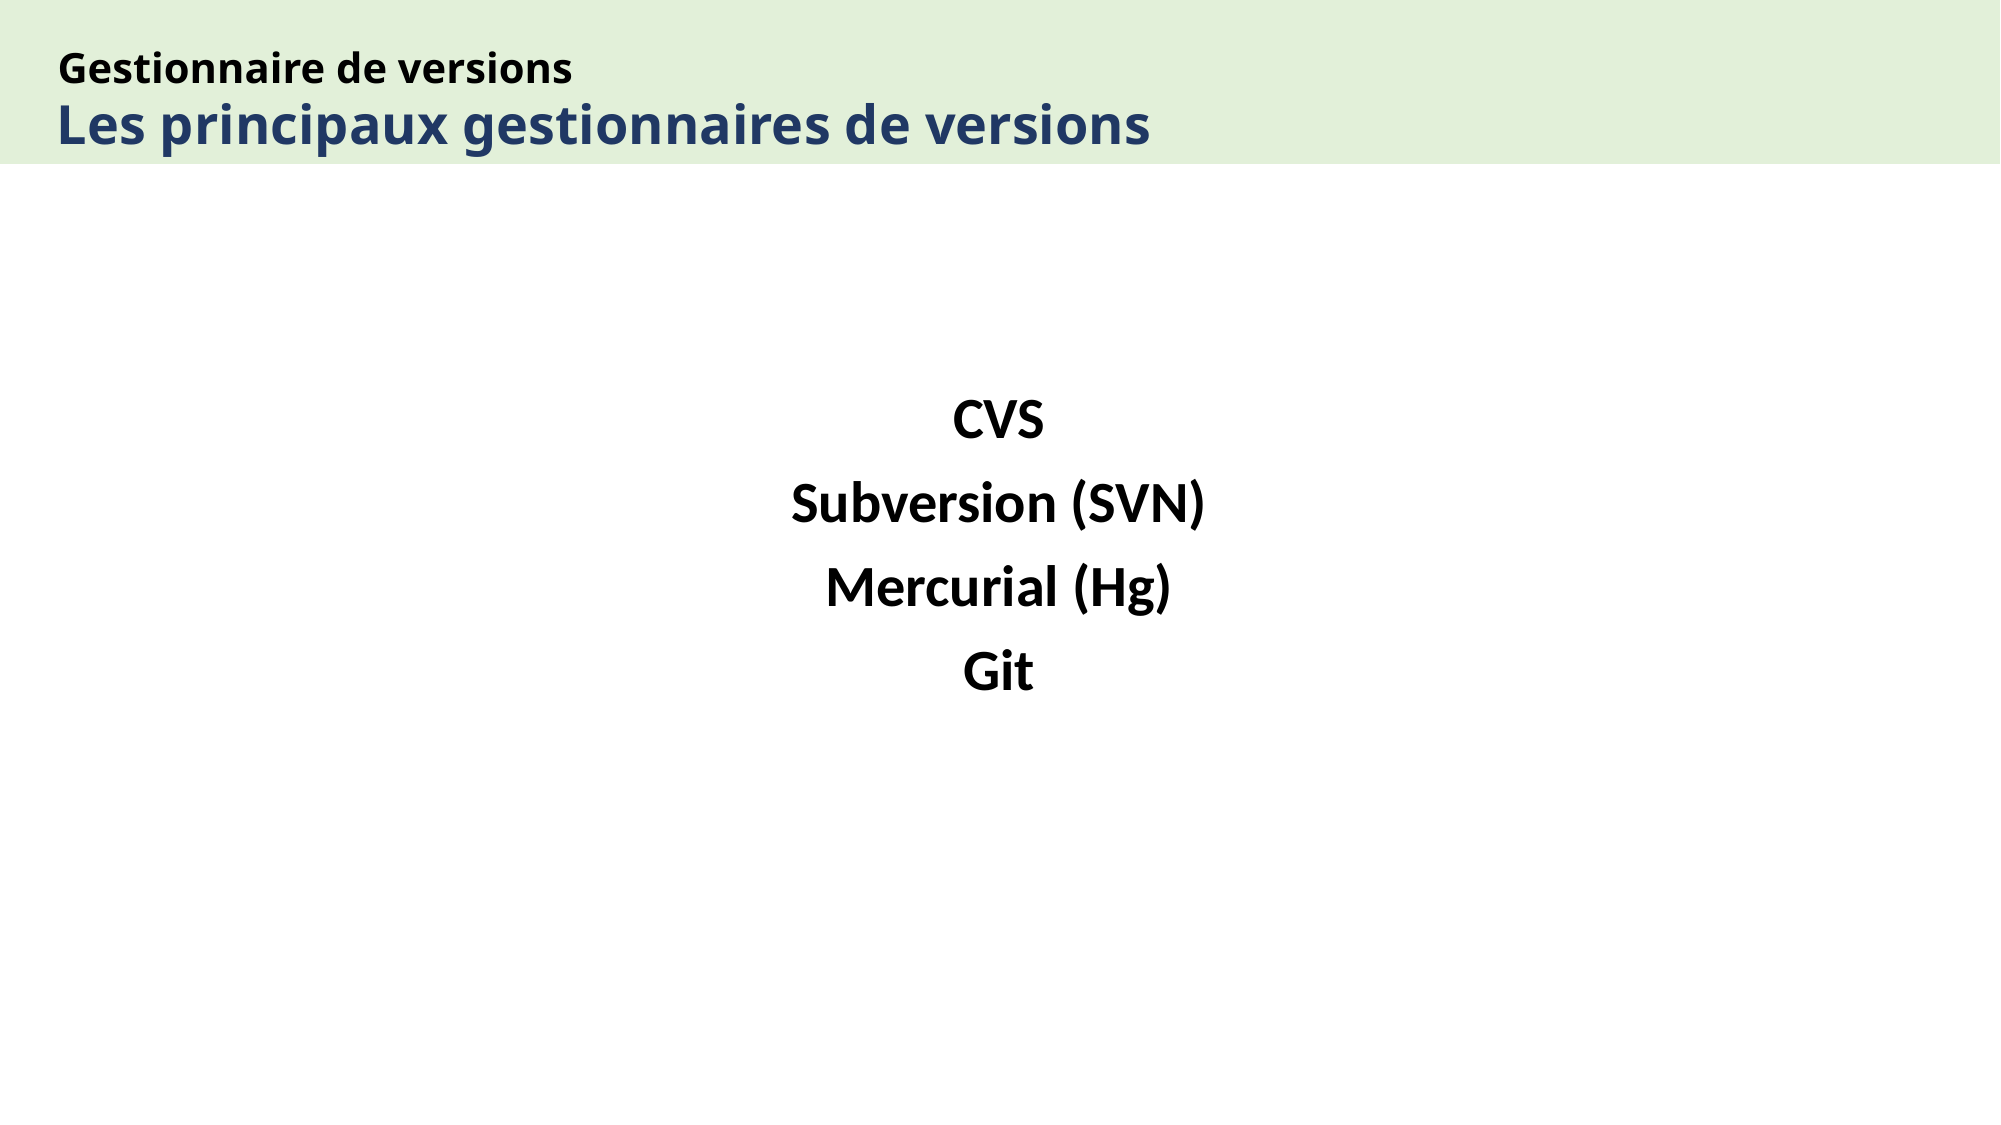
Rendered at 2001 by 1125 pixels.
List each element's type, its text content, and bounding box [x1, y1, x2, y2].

text_box CVS Subversion (SVN) Mercurial (Hg) Git [33, 381, 1965, 918]
text_box Gestionnaire de versions [0, 0, 2000, 90]
title Les principaux gestionnaires de versions [0, 90, 2000, 164]
